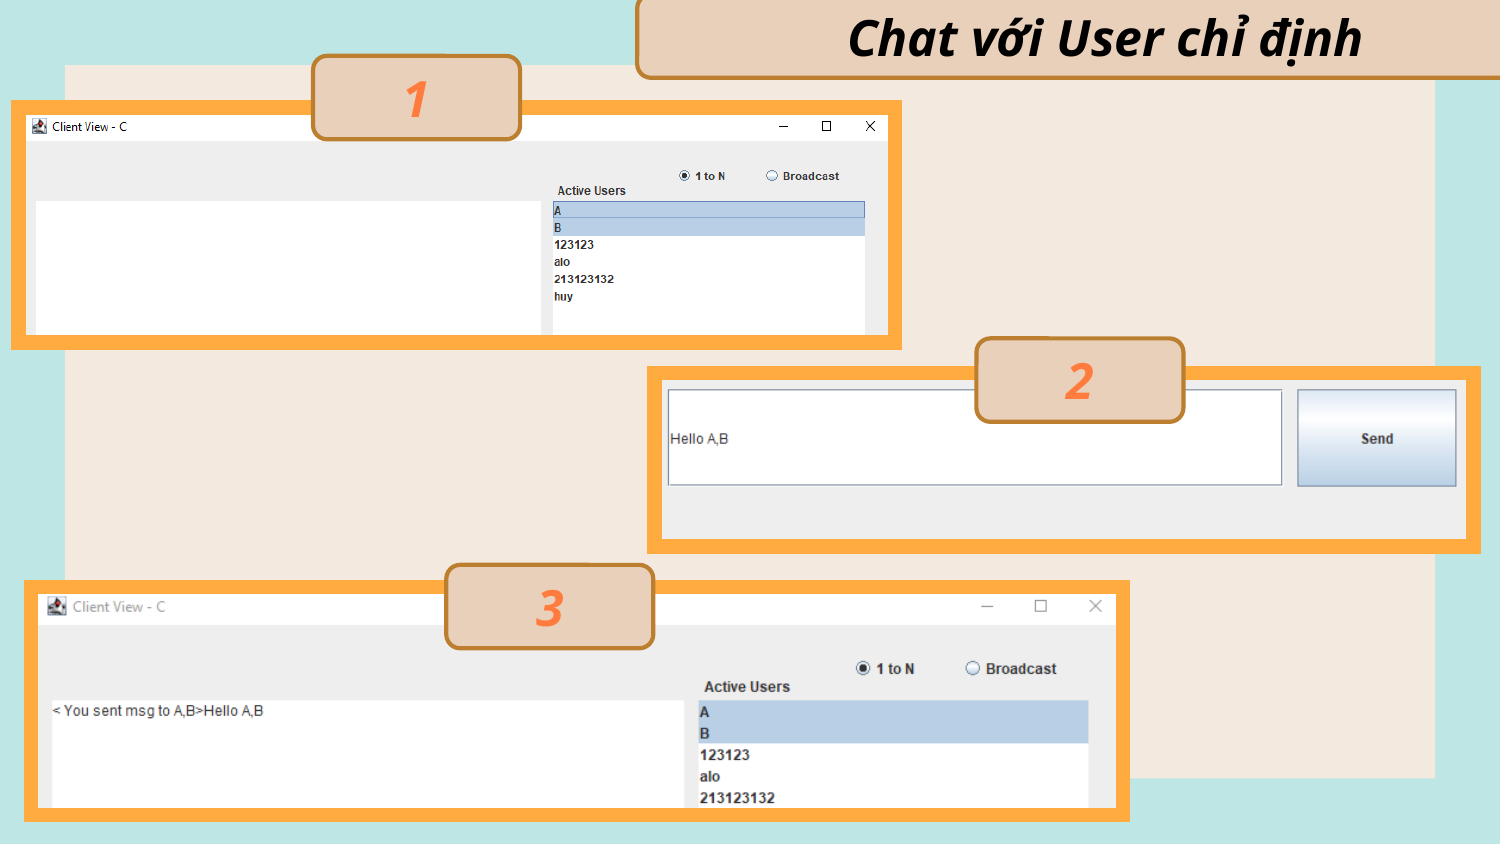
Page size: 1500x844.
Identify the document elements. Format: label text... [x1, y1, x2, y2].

text_box 2 [974, 336, 1186, 378]
text_box Chat với User chỉ định [635, 0, 1500, 80]
picture [38, 594, 1116, 808]
text_box 3 [444, 562, 656, 592]
picture [661, 379, 1467, 540]
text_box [25, 55, 889, 336]
